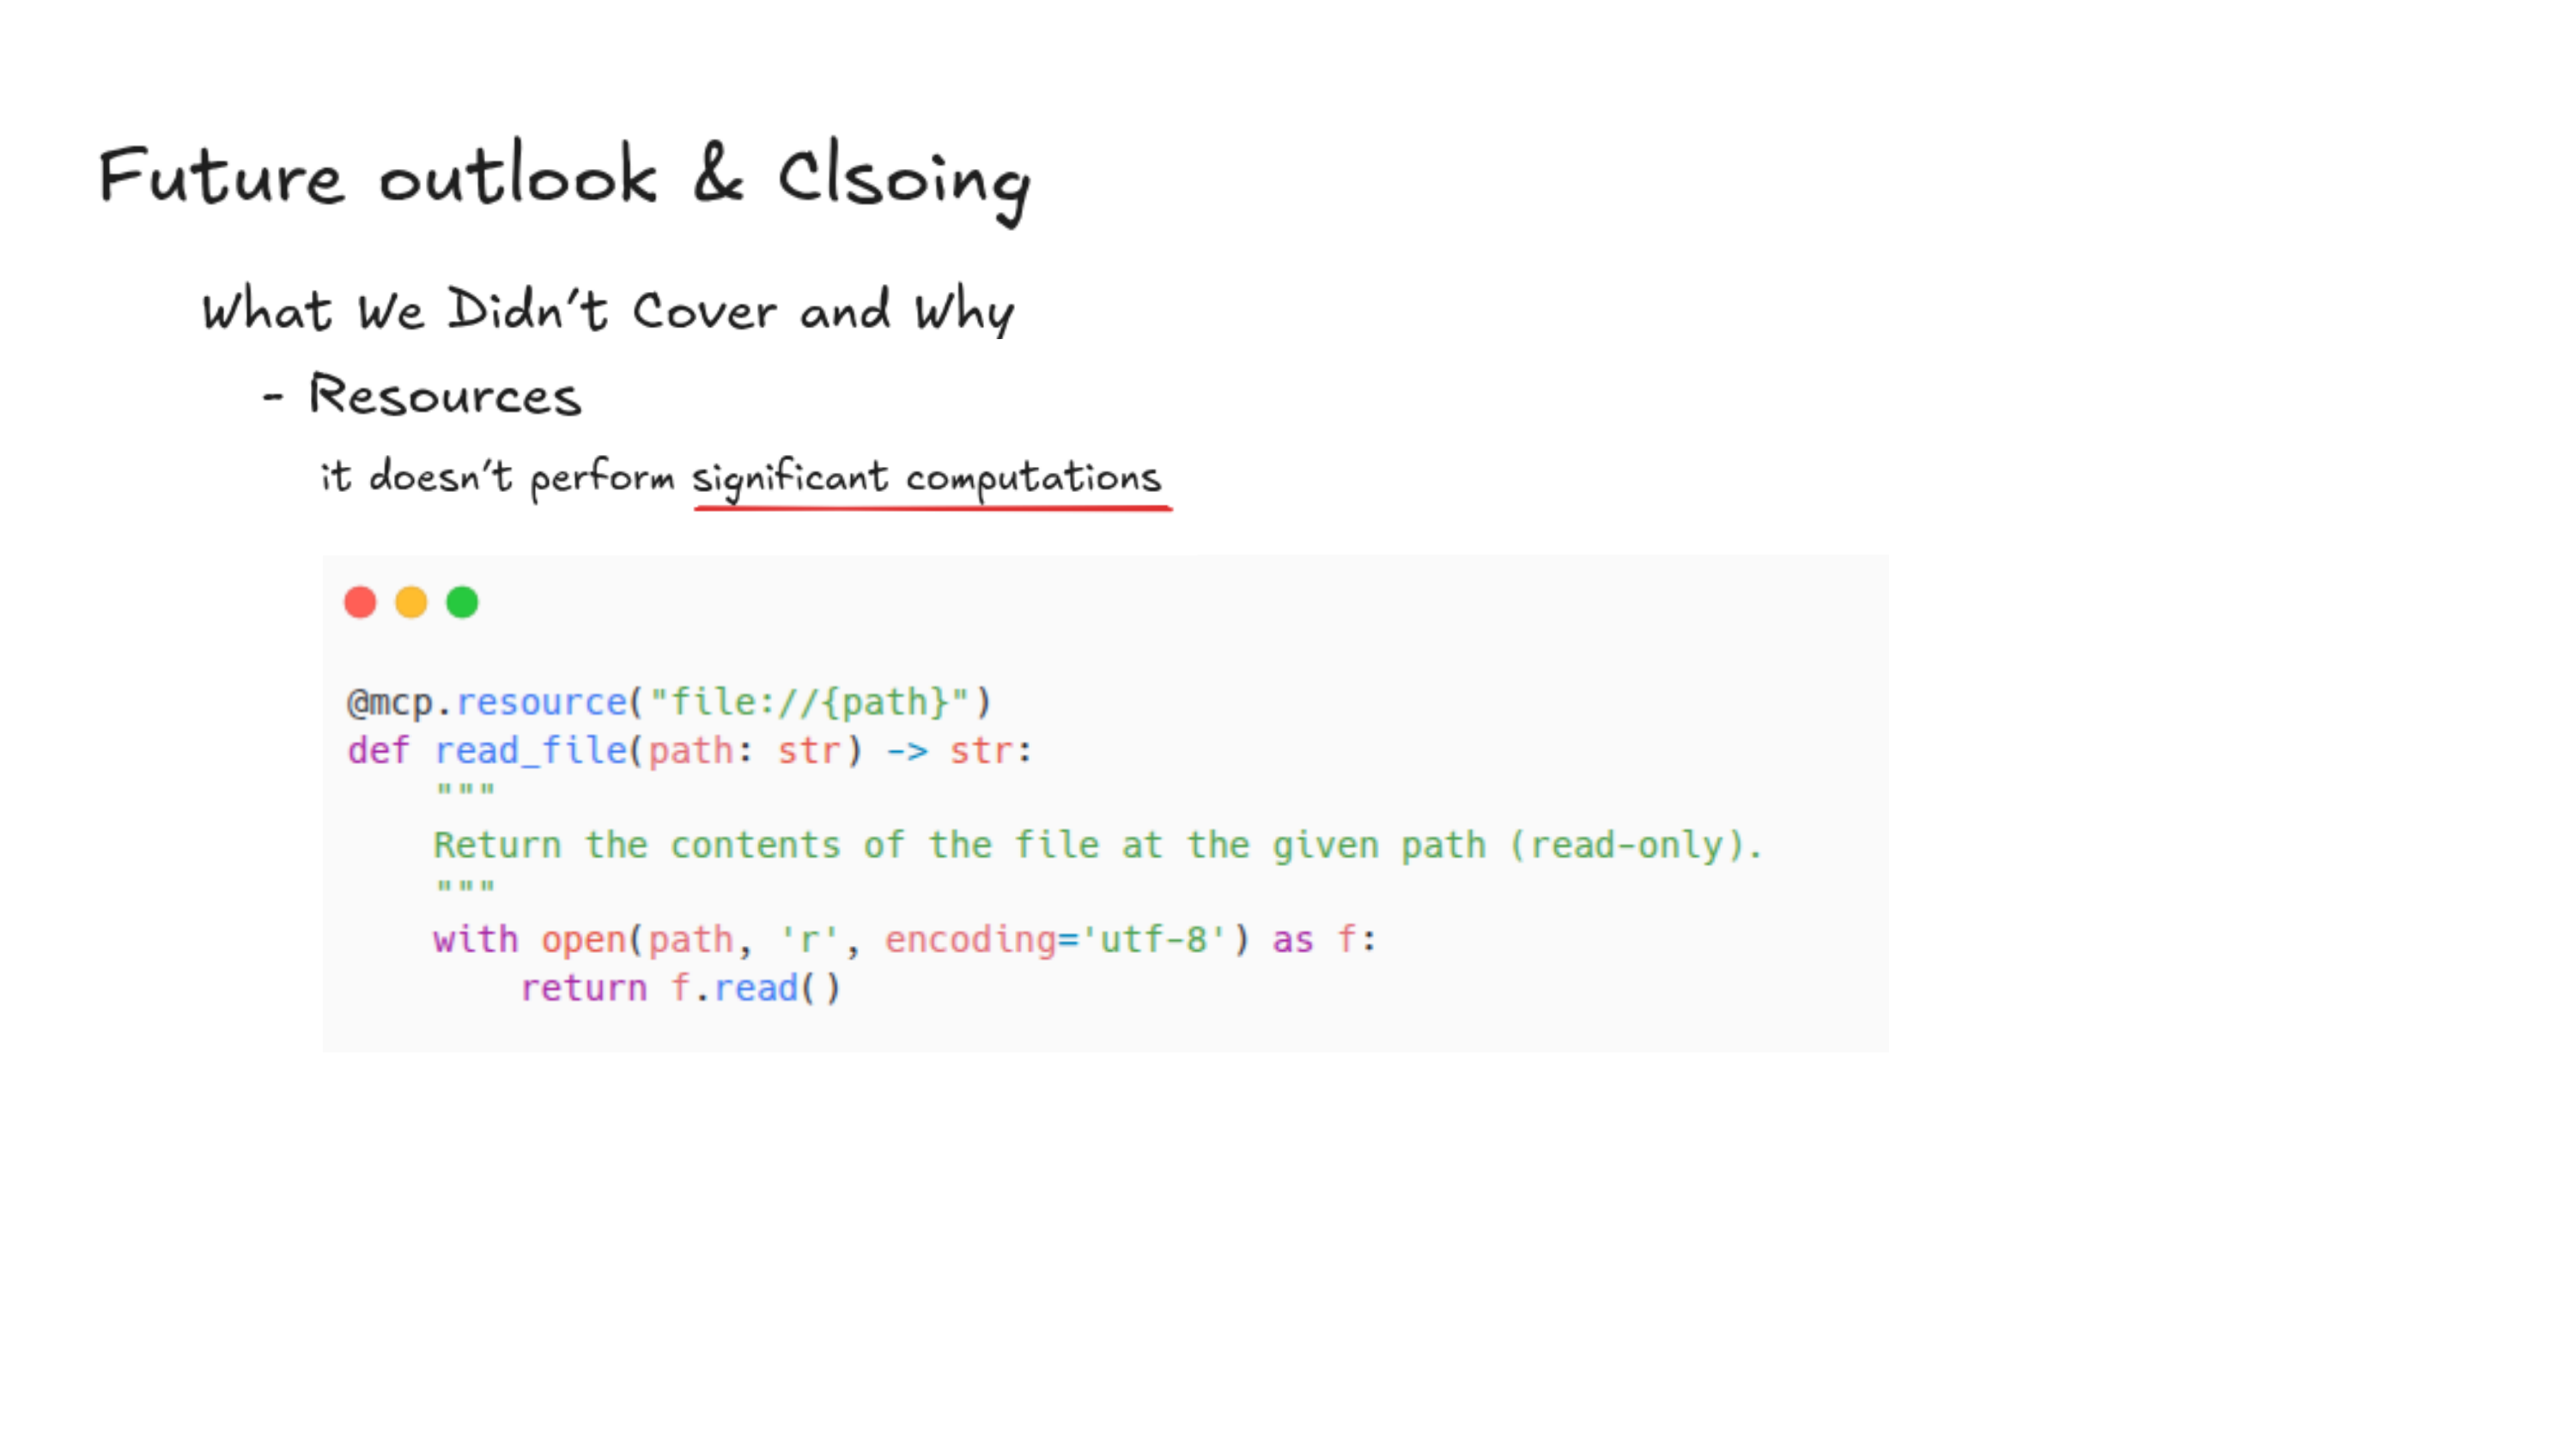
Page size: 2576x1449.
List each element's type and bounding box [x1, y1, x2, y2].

text_box [233, 339, 1198, 555]
text_box [168, 231, 1055, 379]
text_box [323, 555, 1889, 1052]
text_box [74, 80, 1075, 270]
